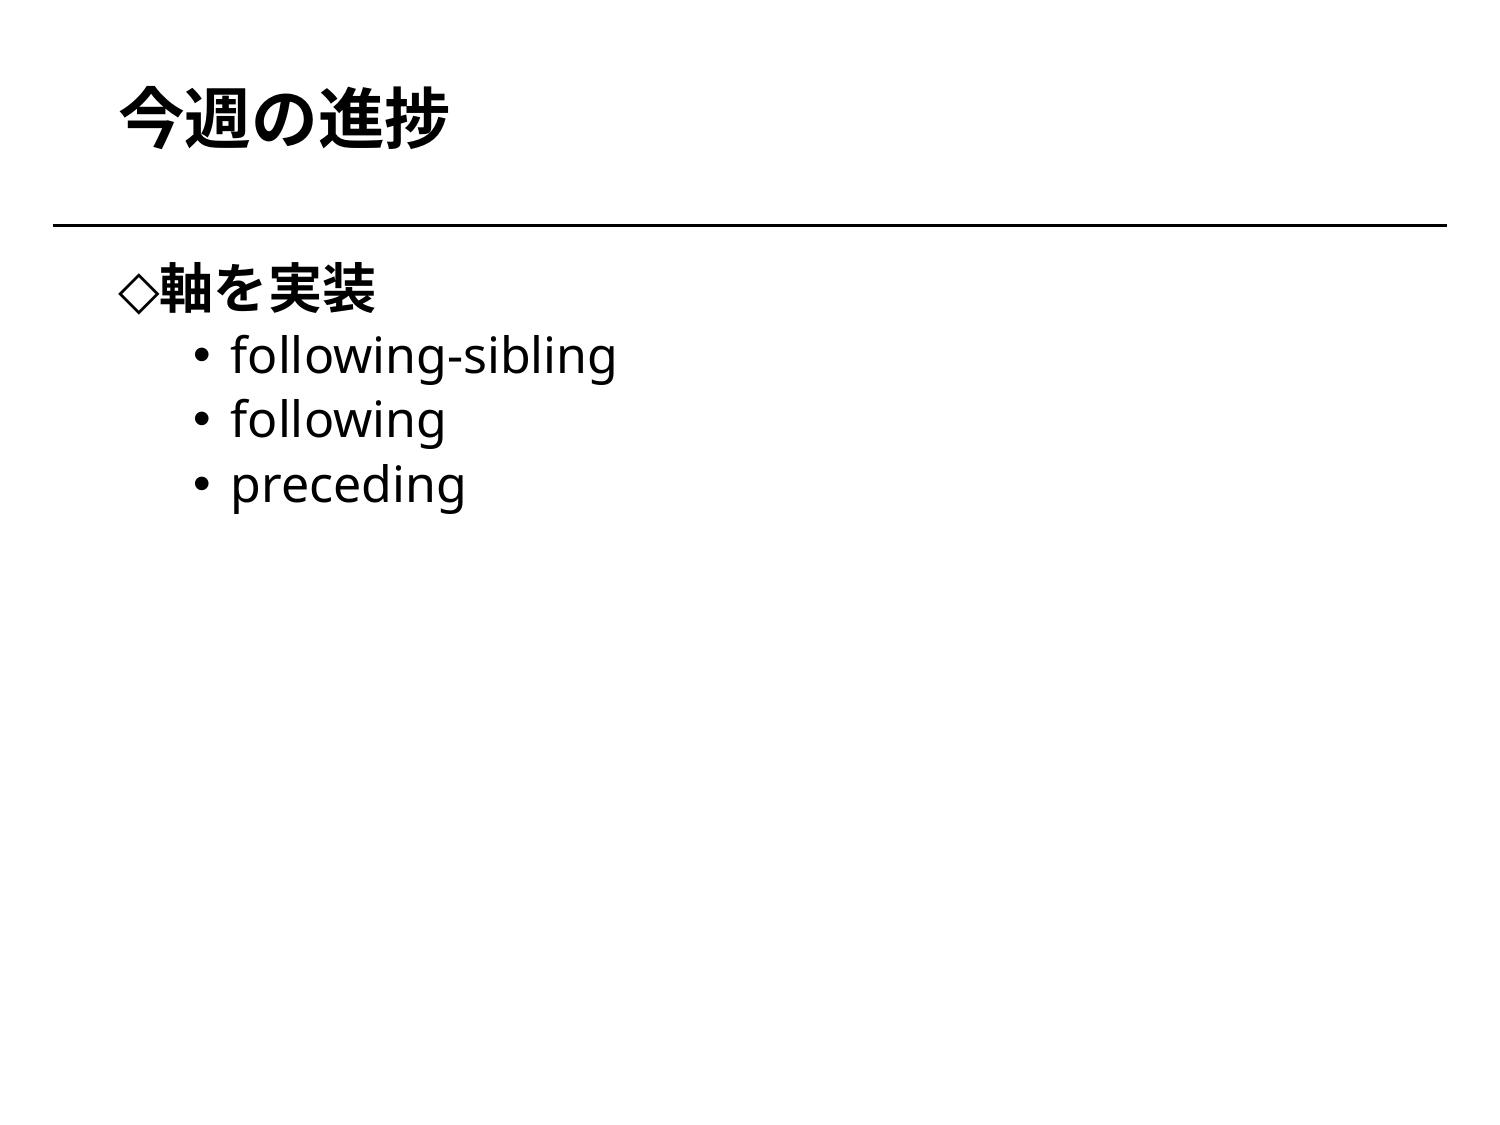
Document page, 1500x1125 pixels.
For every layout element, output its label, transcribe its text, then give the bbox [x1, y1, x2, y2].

list 軸を実装 following-sibling following preceding [103, 253, 1397, 1014]
title 今週の進捗 [103, 45, 1397, 198]
